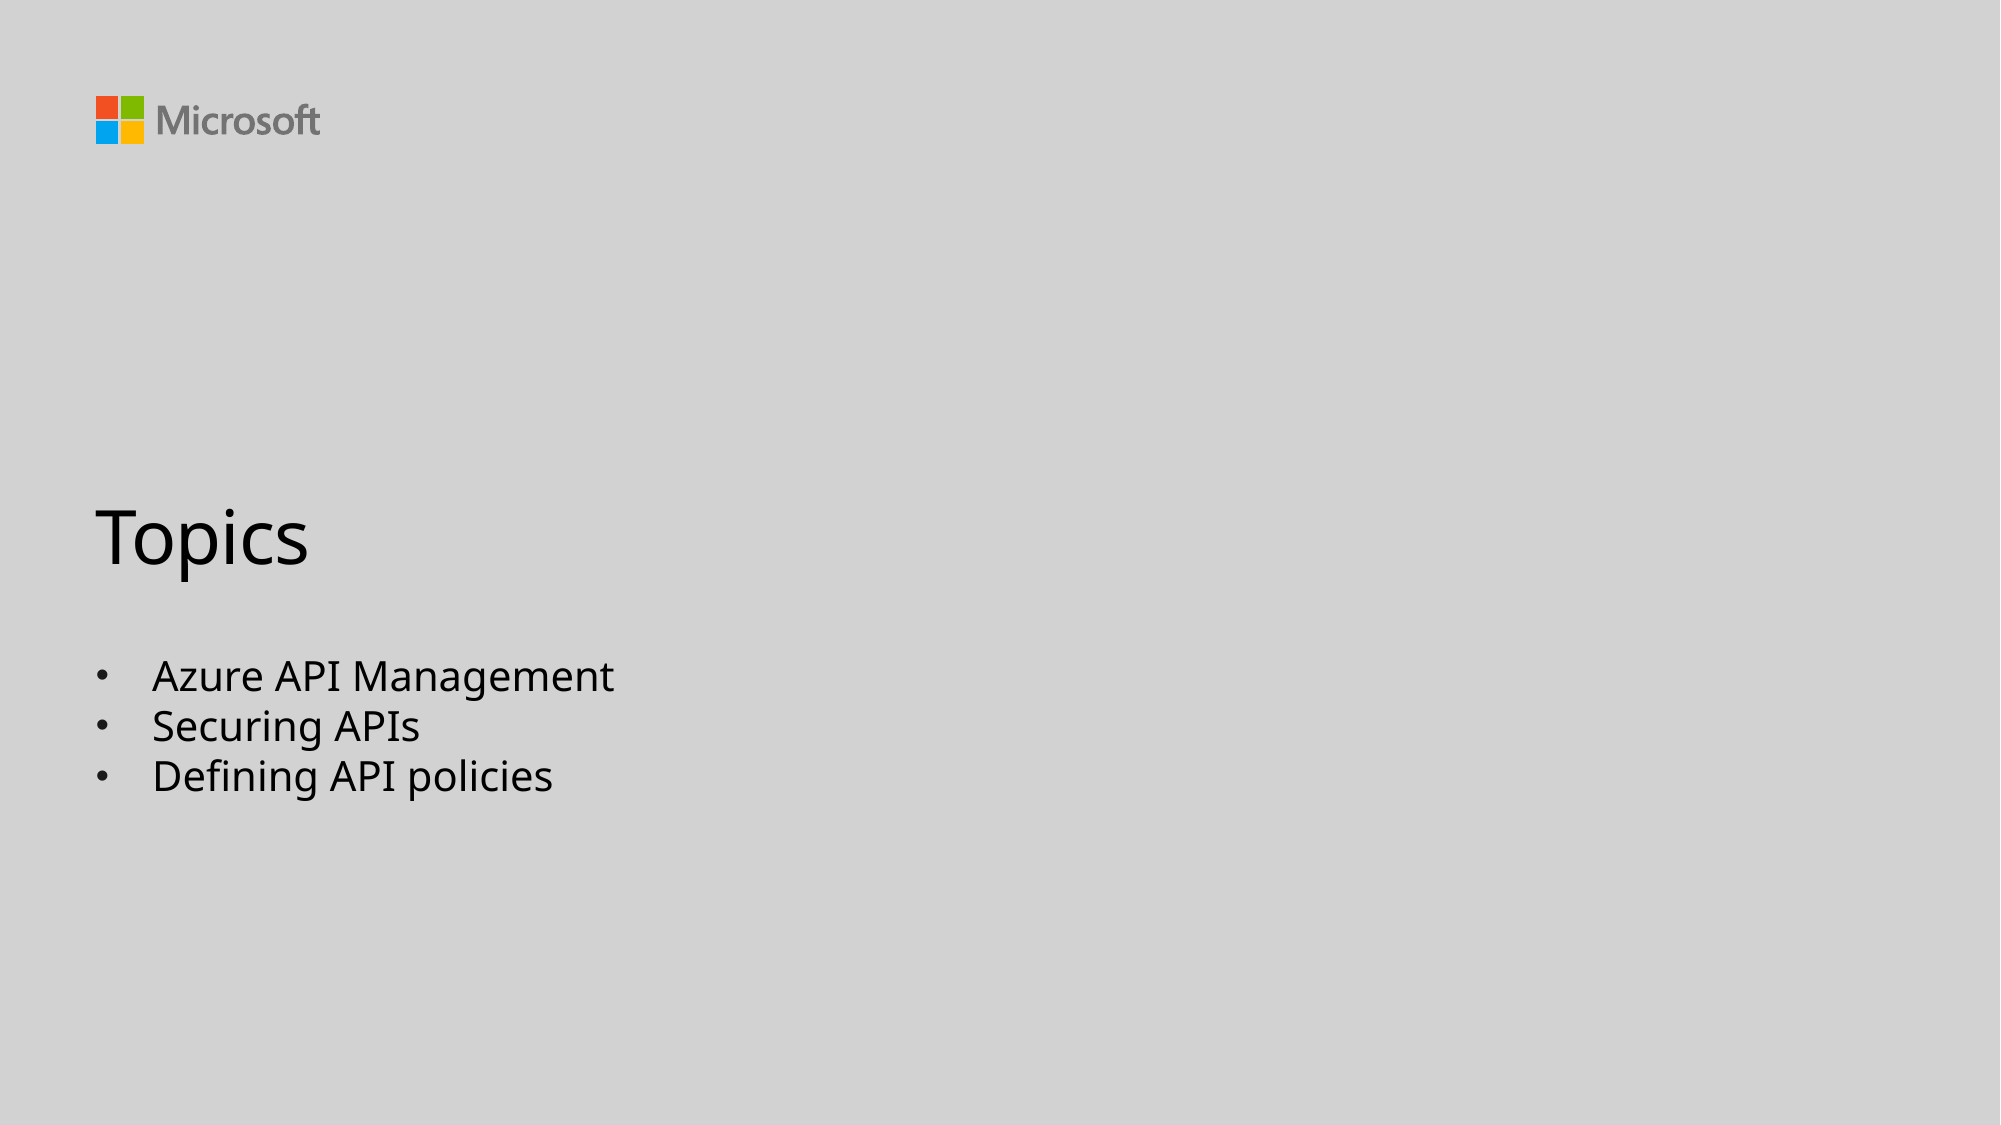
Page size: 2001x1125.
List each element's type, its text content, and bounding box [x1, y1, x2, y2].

list Azure API Management Securing APIs Defining API policies [95, 650, 1596, 802]
title Topics [95, 488, 1596, 580]
